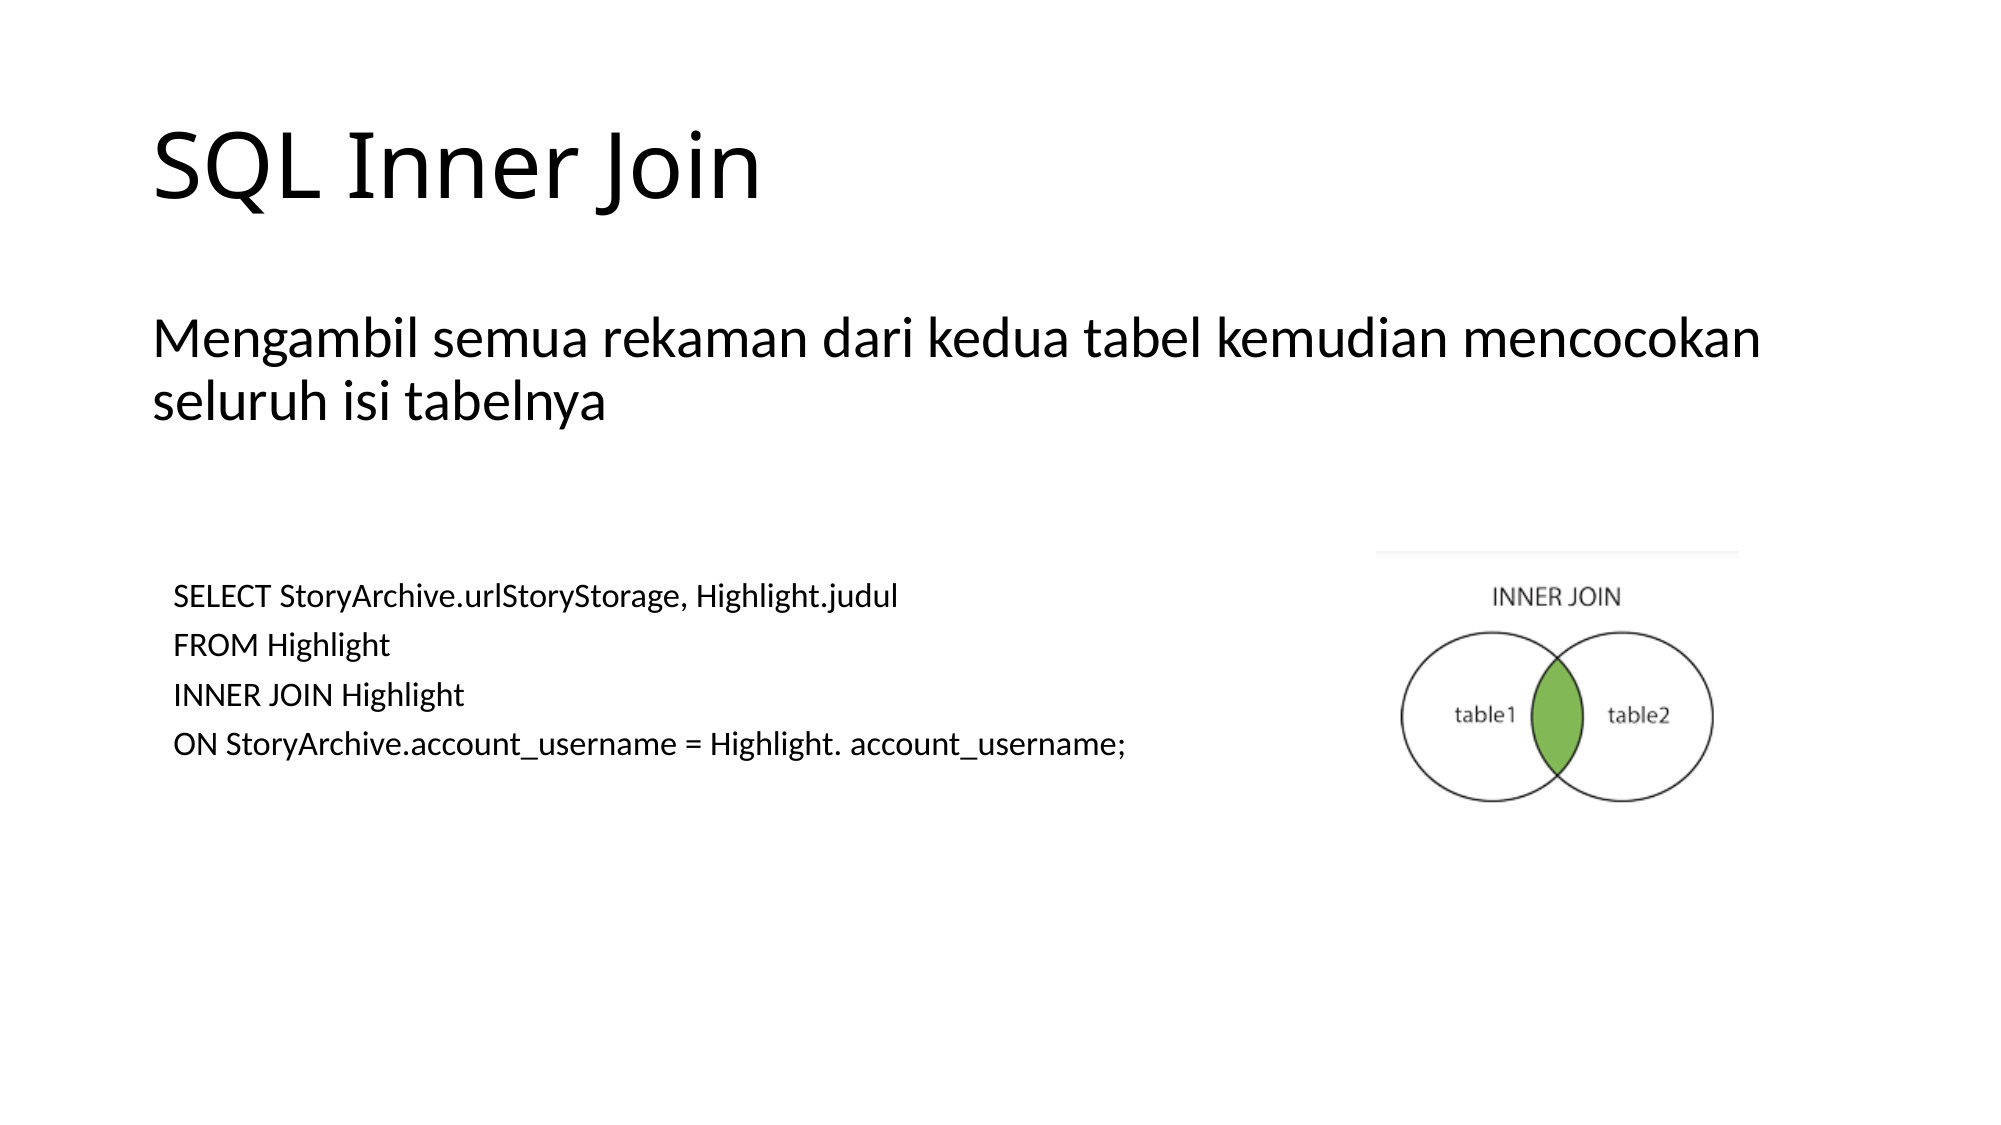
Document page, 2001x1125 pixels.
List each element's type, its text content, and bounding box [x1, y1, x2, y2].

text_box SELECT StoryArchive.urlStoryStorage, Highlight.judul FROM Highlight INNER JOIN Highlight ON StoryArchive.account_username = Highlight. account_username; [158, 570, 1163, 807]
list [1376, 551, 1739, 829]
text_box Mengambil semua rekaman dari kedua tabel kemudian mencocokan seluruh isi tabelnya [137, 299, 1938, 526]
title SQL Inner Join [137, 59, 1863, 278]
